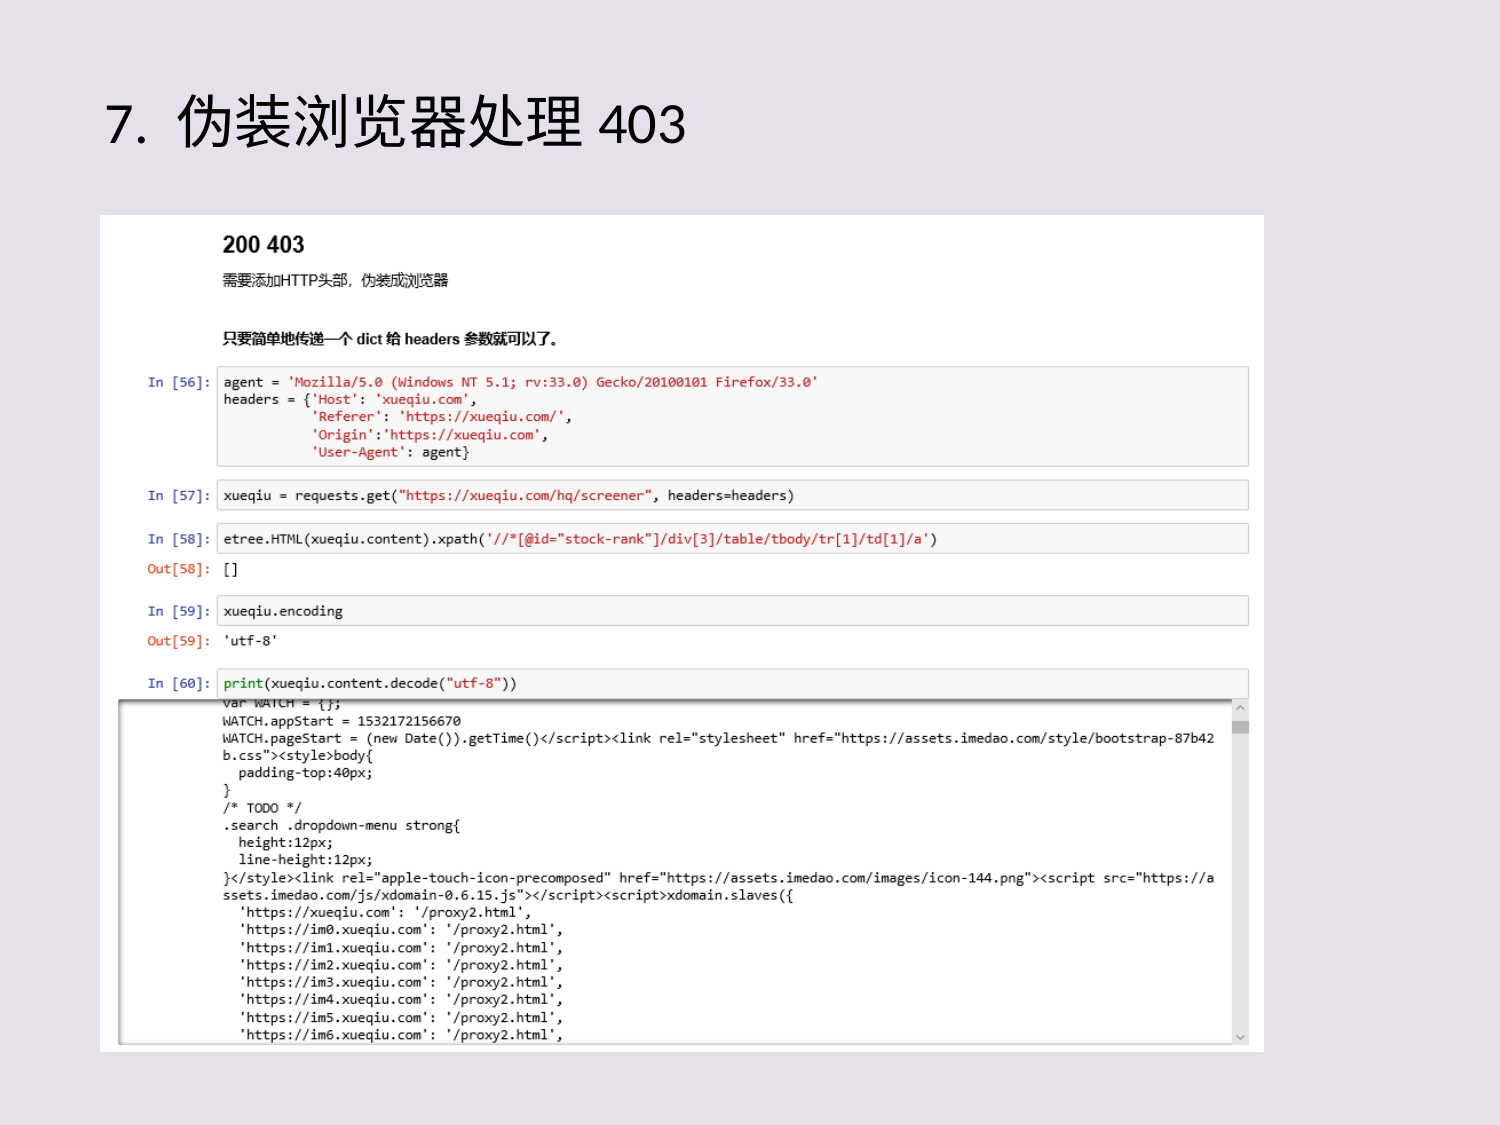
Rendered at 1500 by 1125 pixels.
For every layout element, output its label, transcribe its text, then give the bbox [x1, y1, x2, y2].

picture [100, 215, 1264, 1052]
text_box 7. 伪装浏览器处理403 [90, 78, 702, 163]
